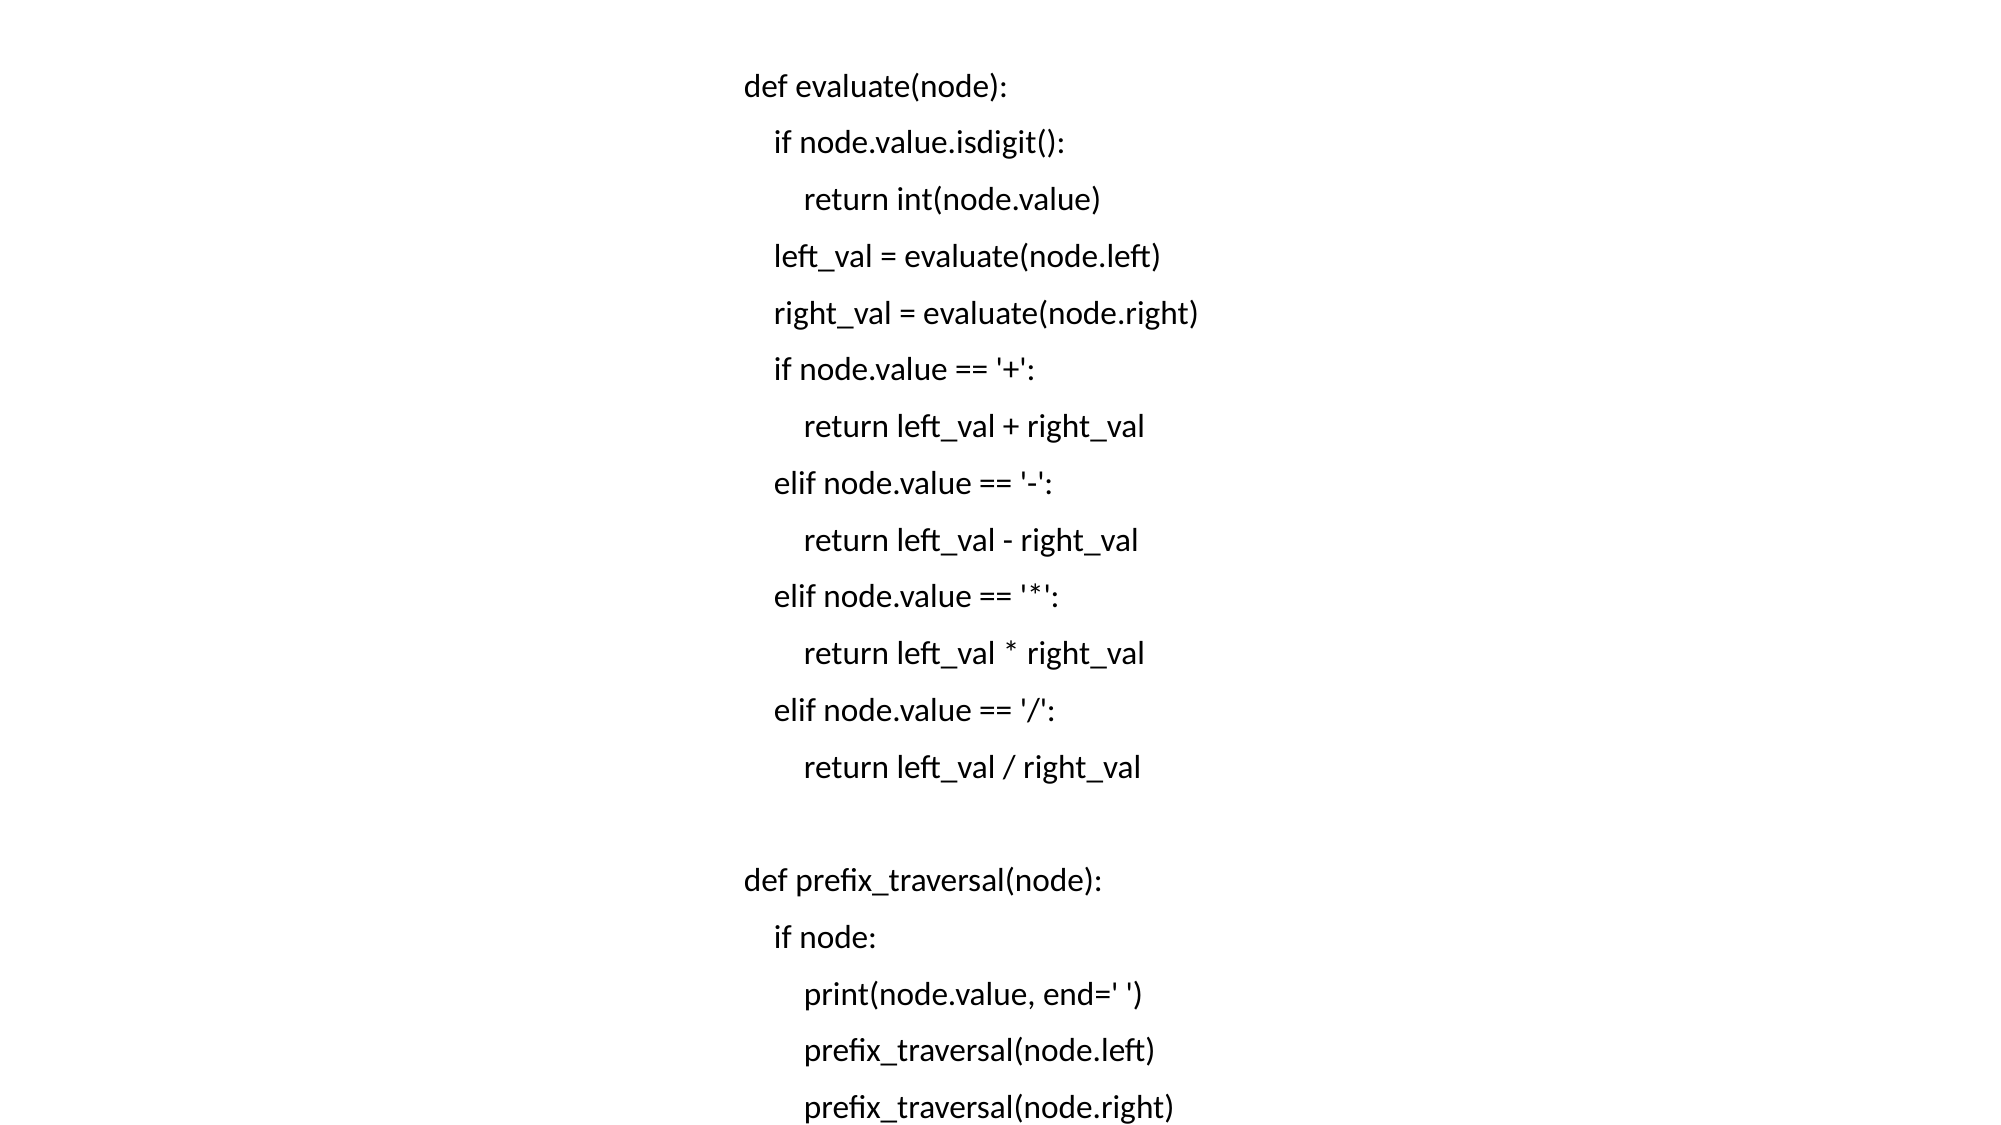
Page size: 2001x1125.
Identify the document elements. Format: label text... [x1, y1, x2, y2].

list def evaluate(node): if node.value.isdigit(): return int(node.value) left_val = evaluate(node.left) right_val = evaluate(node.right) if node.value == '+': return left_val + right_val elif node.value == '-': return left_val - right_val elif node.value == '*': return left_val * right_val elif node.value == '/': return left_val / right_val def prefix_traversal(node): if node: print(node.value, end=' ') prefix_traversal(node.left) prefix_traversal(node.right) [729, 0, 1238, 1125]
